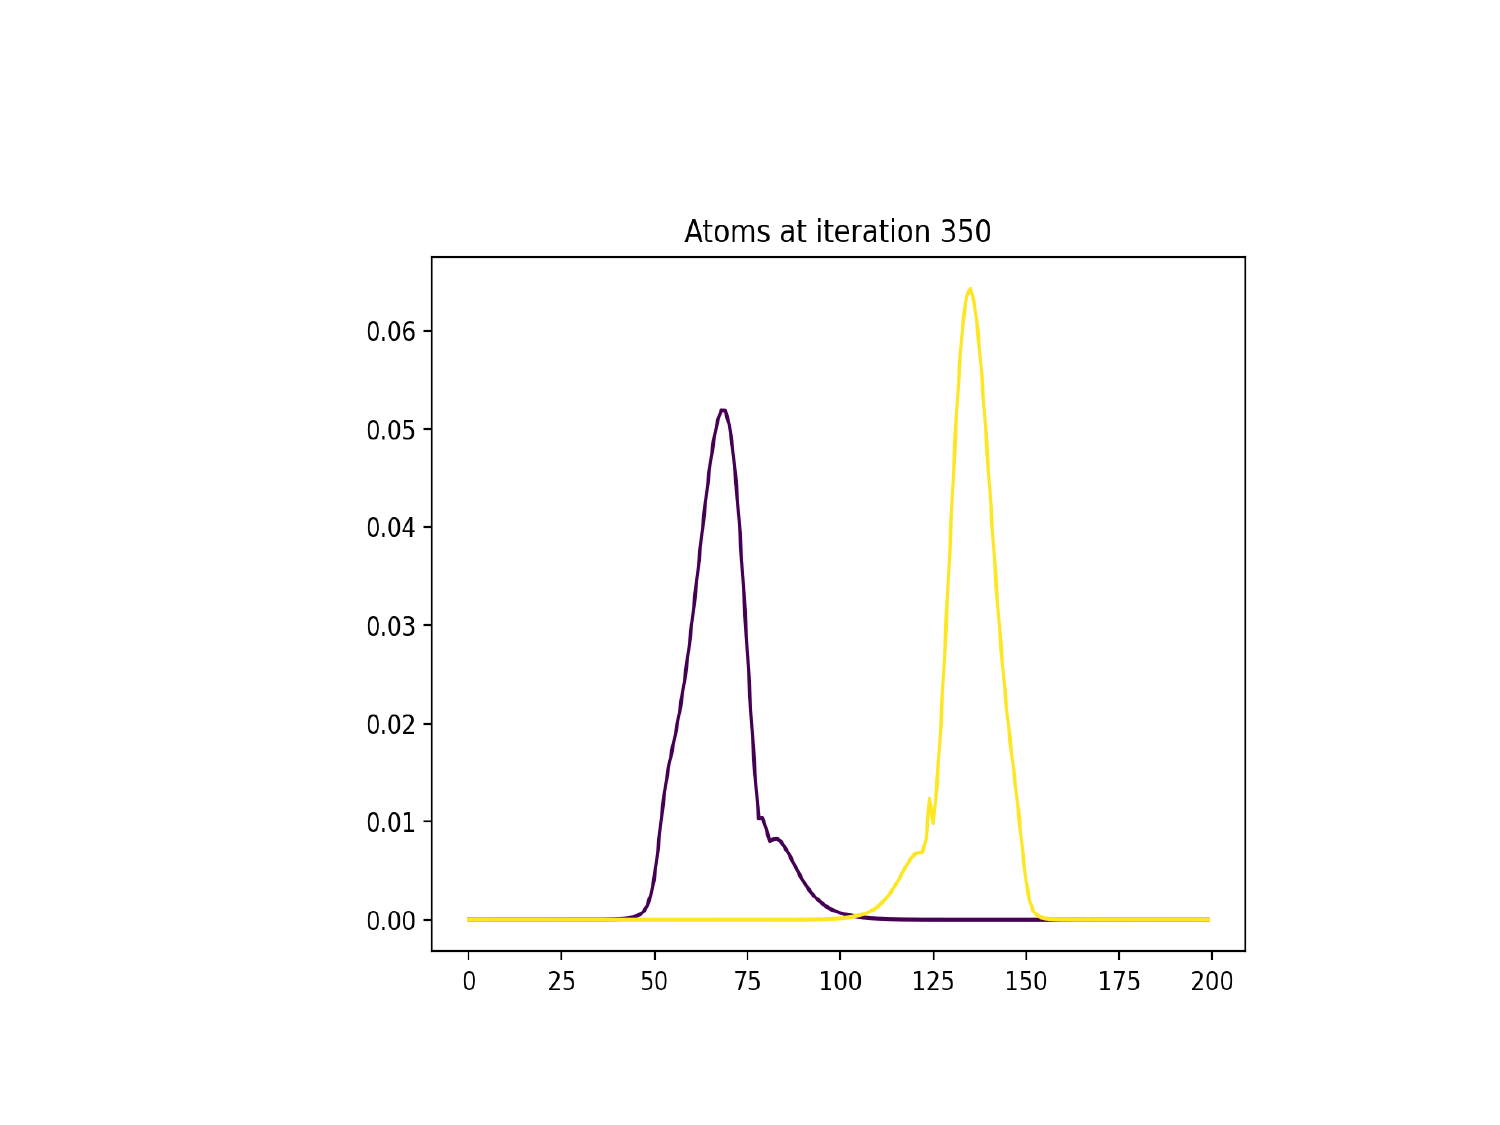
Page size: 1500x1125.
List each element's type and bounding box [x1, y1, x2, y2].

picture [299, 149, 1351, 1051]
